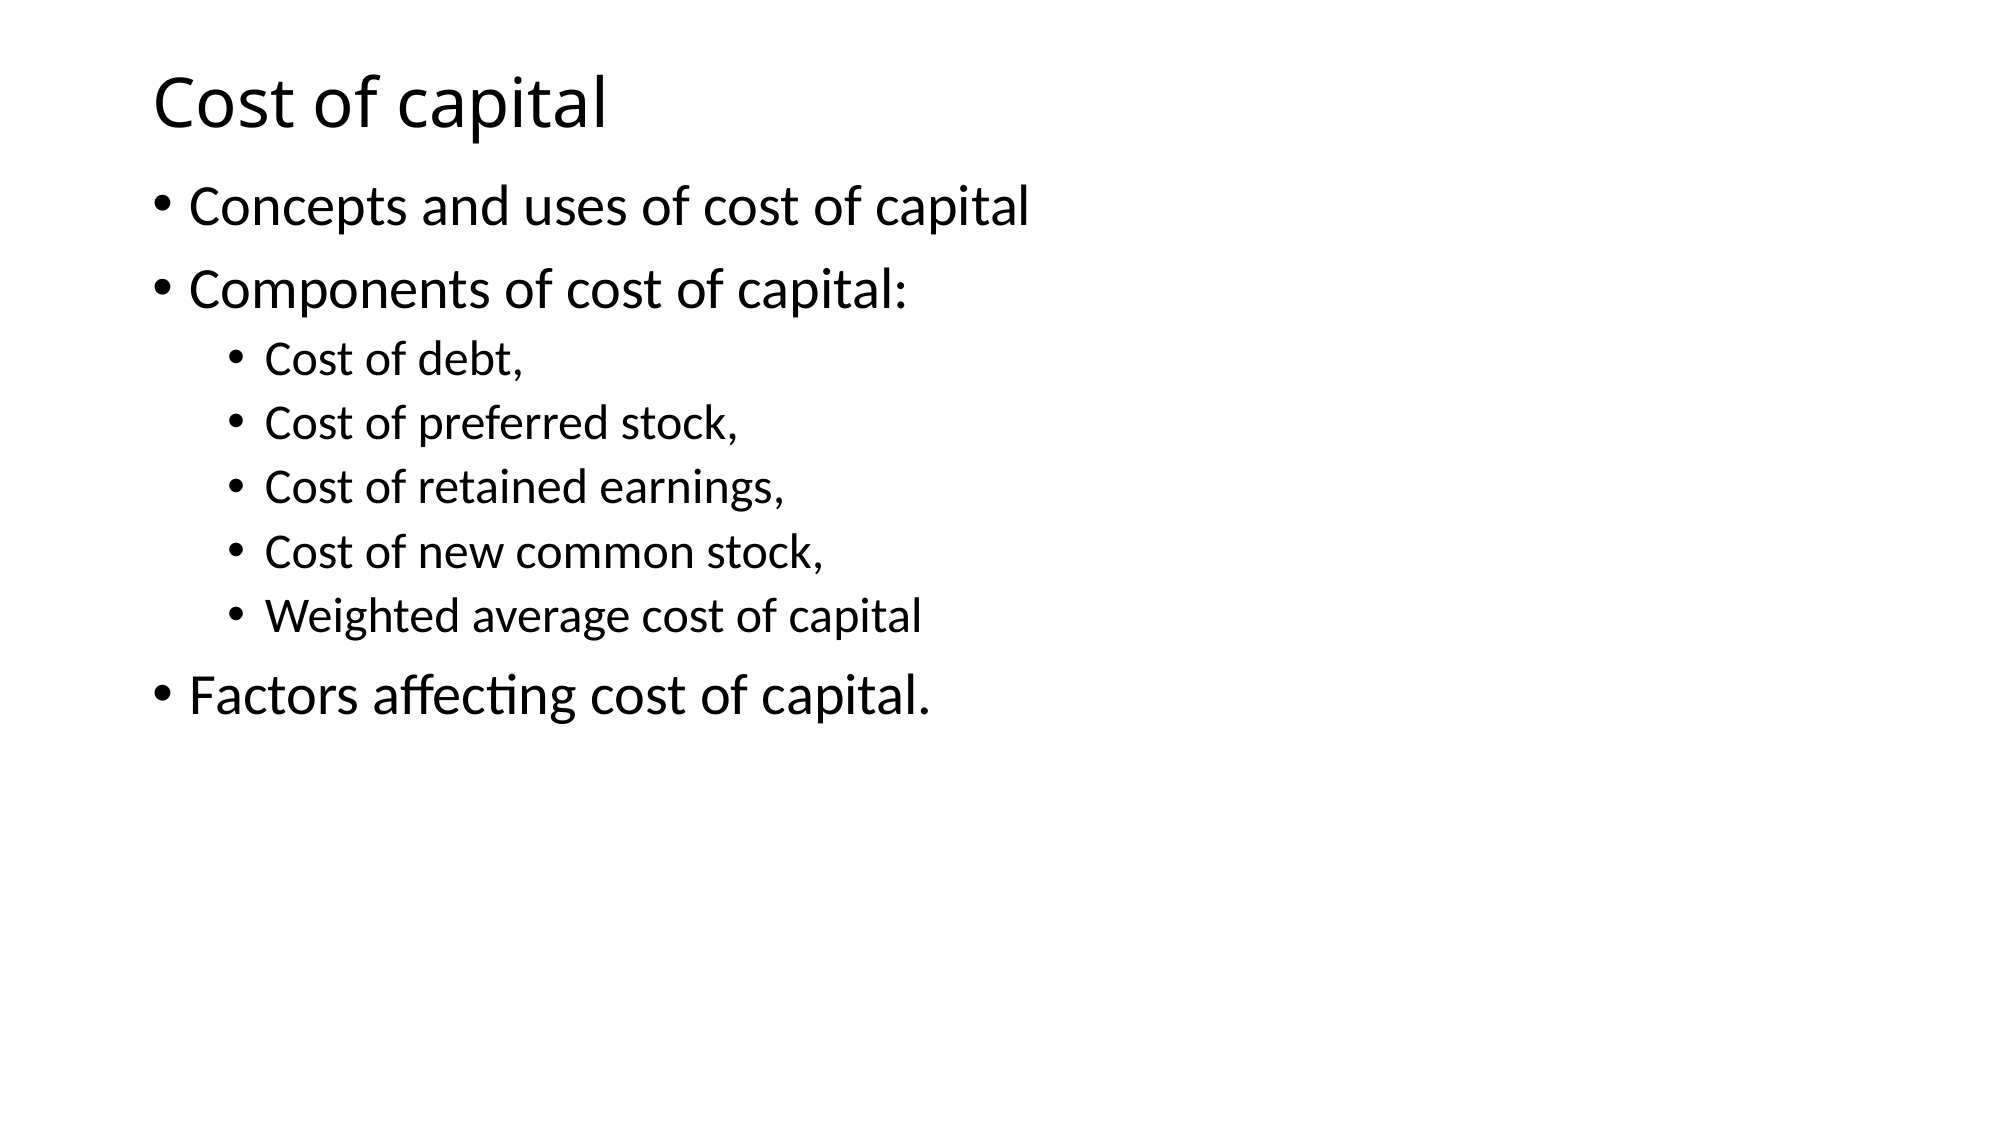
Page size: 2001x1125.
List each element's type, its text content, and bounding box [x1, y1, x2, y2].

list Concepts and uses of cost of capital Components of cost of capital: Cost of debt, Cost of preferred stock, Cost of retained earnings, Cost of new common stock, Weighted average cost of capital Factors affecting cost of capital. [137, 167, 1863, 1014]
title Cost of capital [137, 59, 1863, 150]
